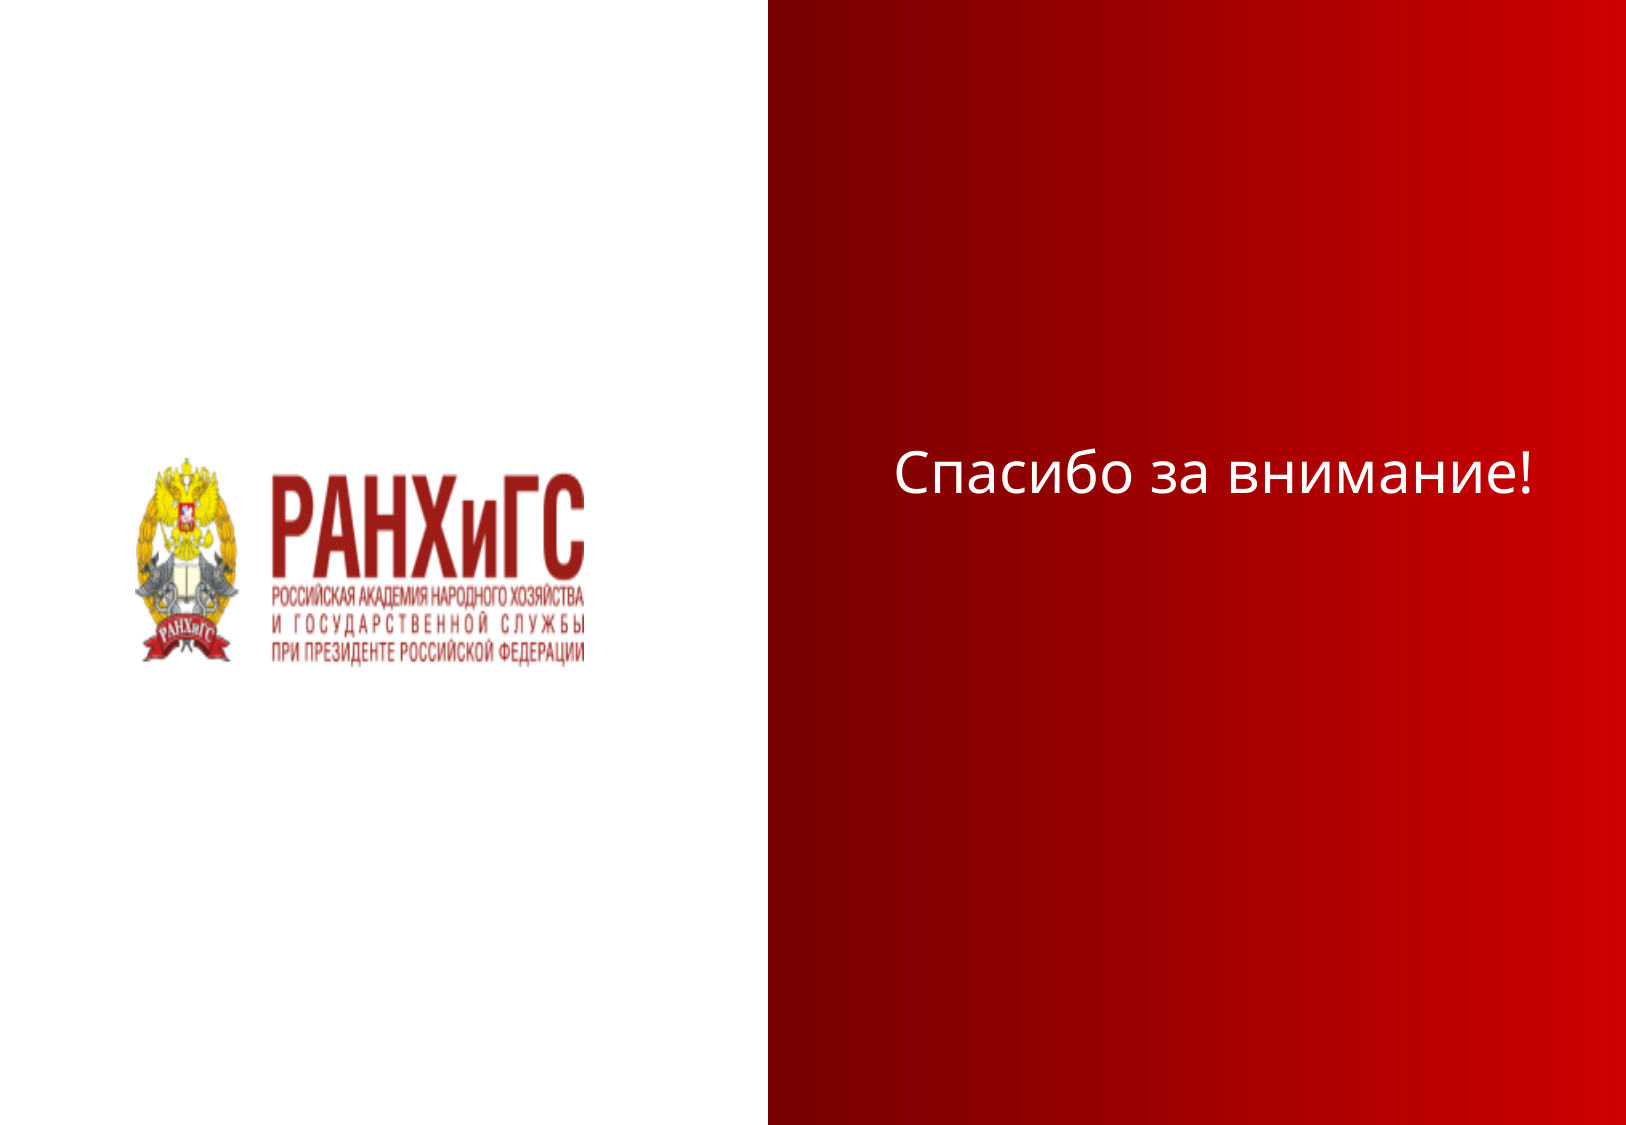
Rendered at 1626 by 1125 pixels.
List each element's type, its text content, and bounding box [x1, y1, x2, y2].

text_box [767, 0, 1625, 1125]
text_box Спасибо за внимание! [878, 427, 1625, 513]
picture [135, 458, 584, 667]
